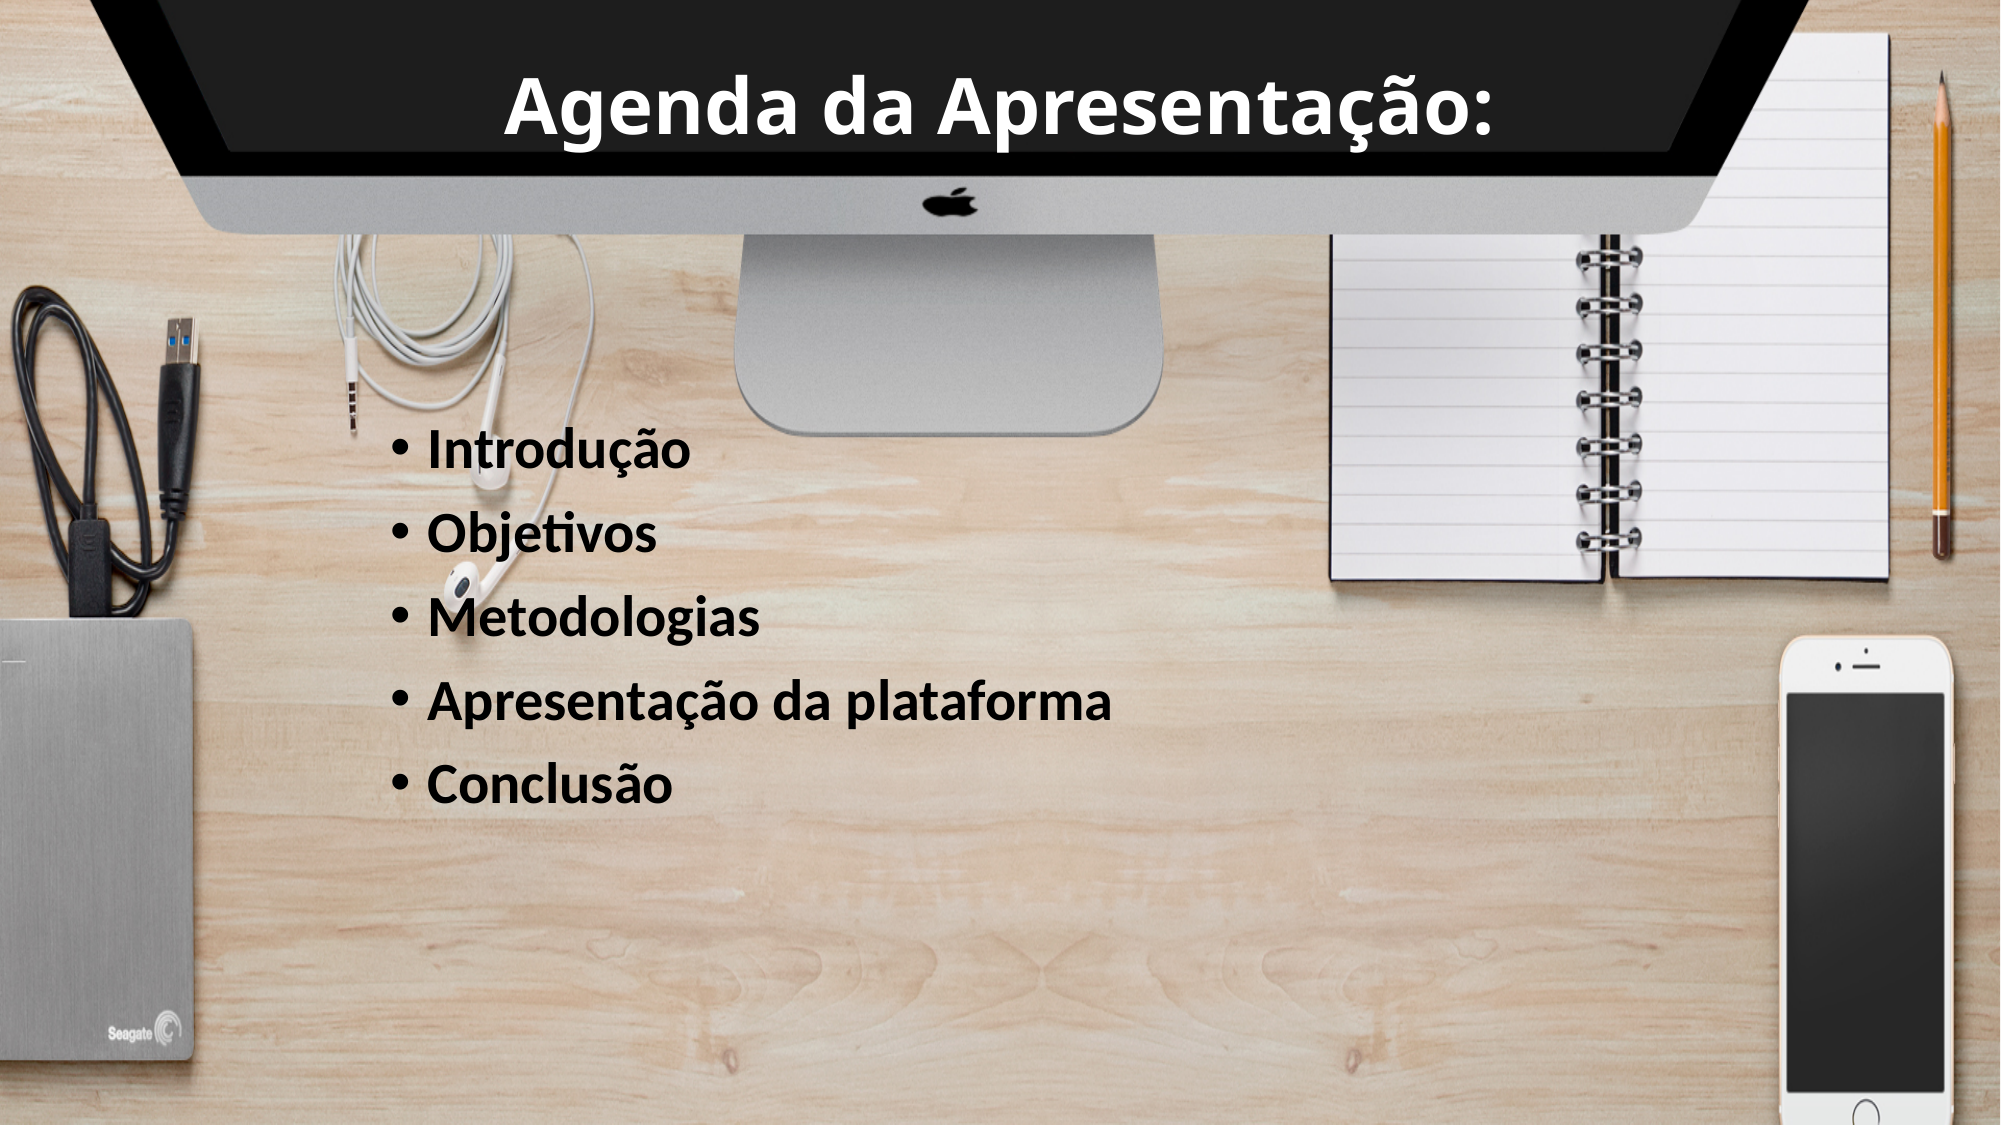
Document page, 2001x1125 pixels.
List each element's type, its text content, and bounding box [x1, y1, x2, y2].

picture [0, 0, 2001, 1125]
title Agenda da Apresentação: [137, 59, 1863, 160]
list Introdução Objetivos Metodologias Apresentação da plataforma Conclusão [375, 411, 1140, 854]
